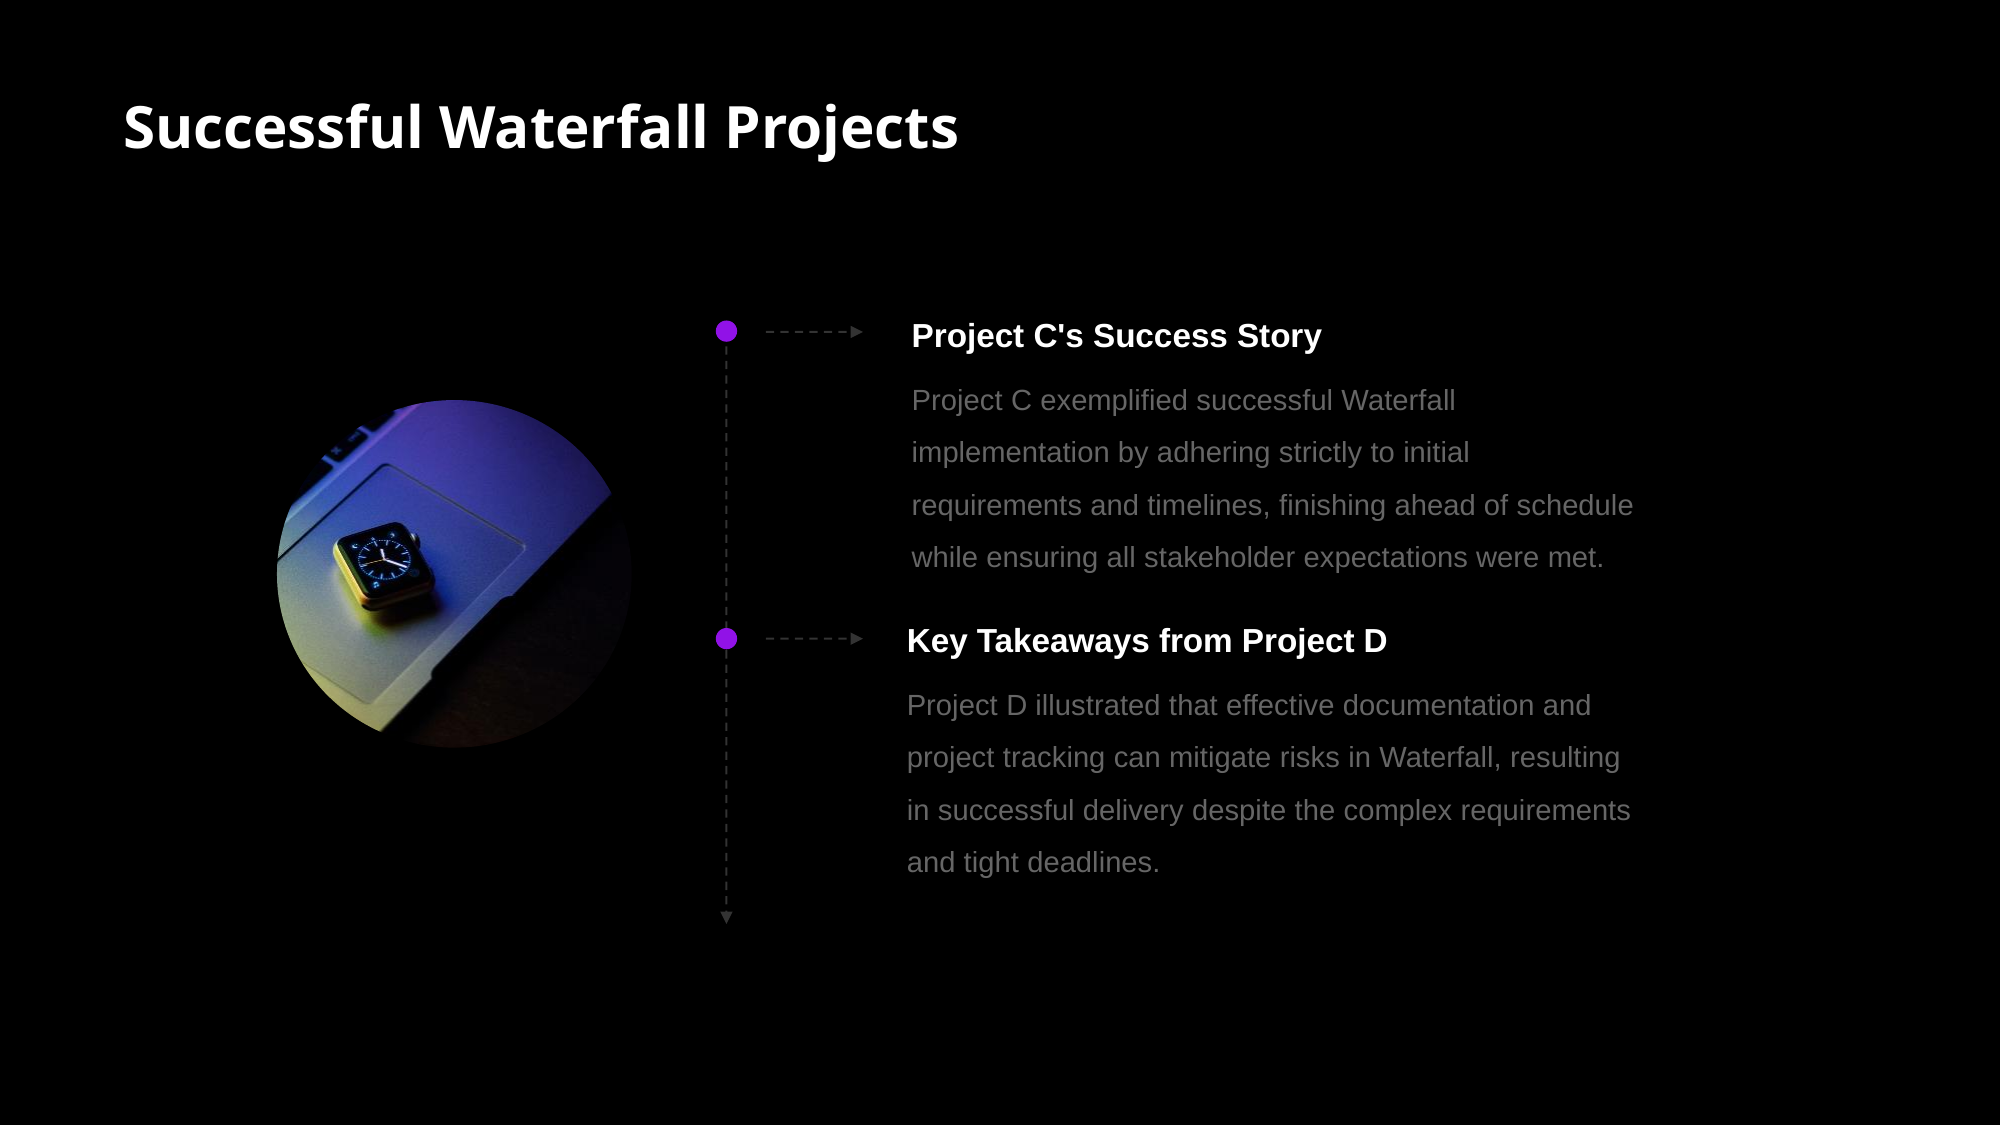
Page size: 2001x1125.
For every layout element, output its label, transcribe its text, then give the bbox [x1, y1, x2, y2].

text_box Project D illustrated that effective documentation and project tracking can mitigate risks in Waterfall, resulting in successful delivery despite the complex requirements and tight deadlines. [891, 667, 1656, 886]
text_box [715, 320, 738, 925]
text_box Key Takeaways from Project D [891, 611, 1656, 667]
text_box Project C's Success Story [896, 306, 1661, 362]
title Successful Waterfall Projects [108, 0, 1890, 169]
text_box Project C exemplified successful Waterfall implementation by adhering strictly to initial requirements and timelines, finishing ahead of schedule while ensuring all stakeholder expectations were met. [896, 362, 1661, 581]
text_box [276, 400, 632, 748]
